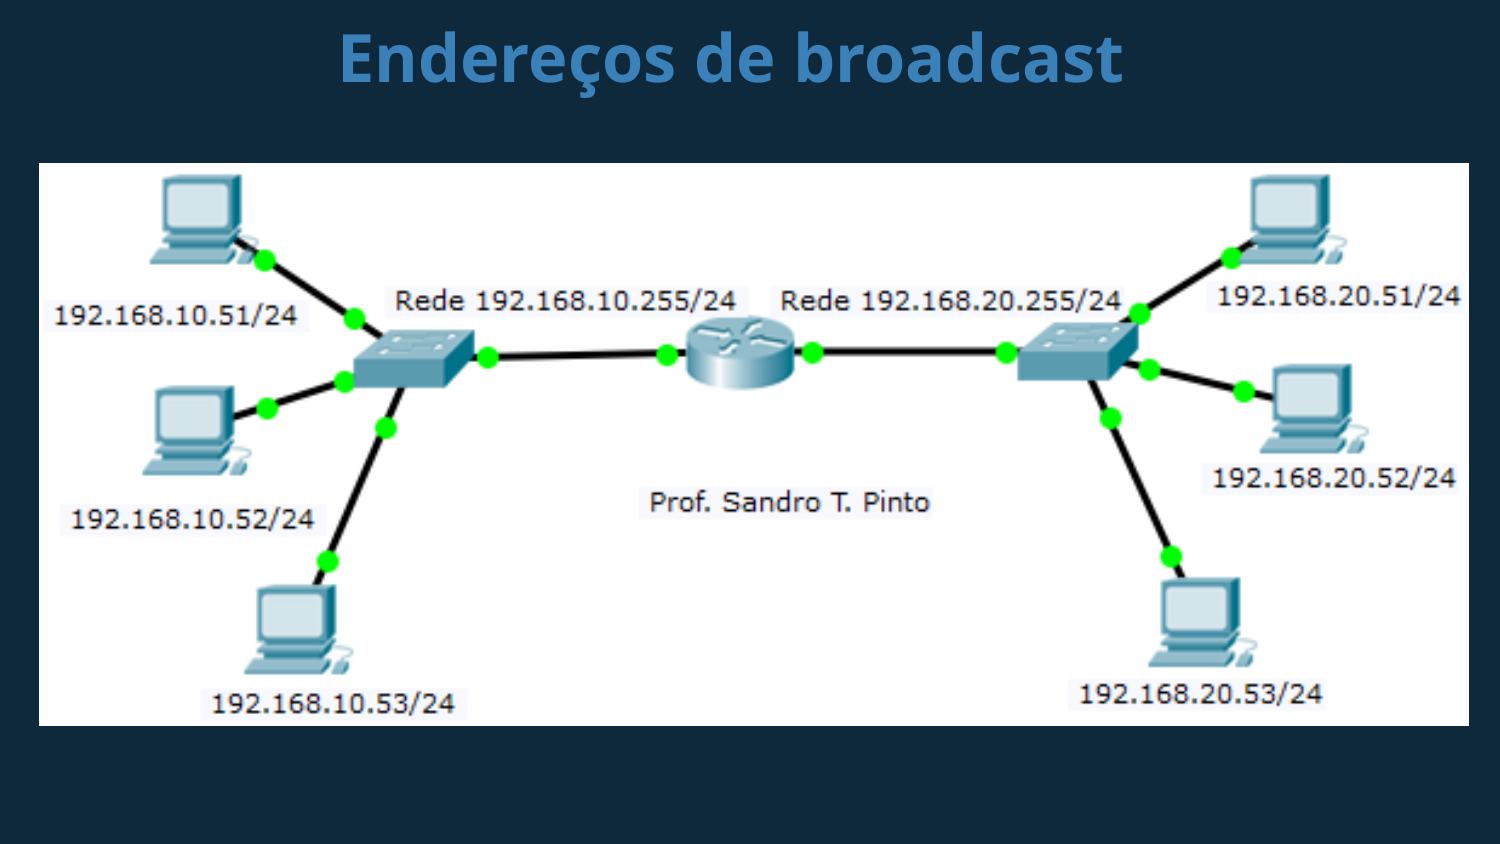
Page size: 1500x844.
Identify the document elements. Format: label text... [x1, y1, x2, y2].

title Endereços de broadcast [56, 0, 1407, 98]
picture [39, 163, 1469, 726]
